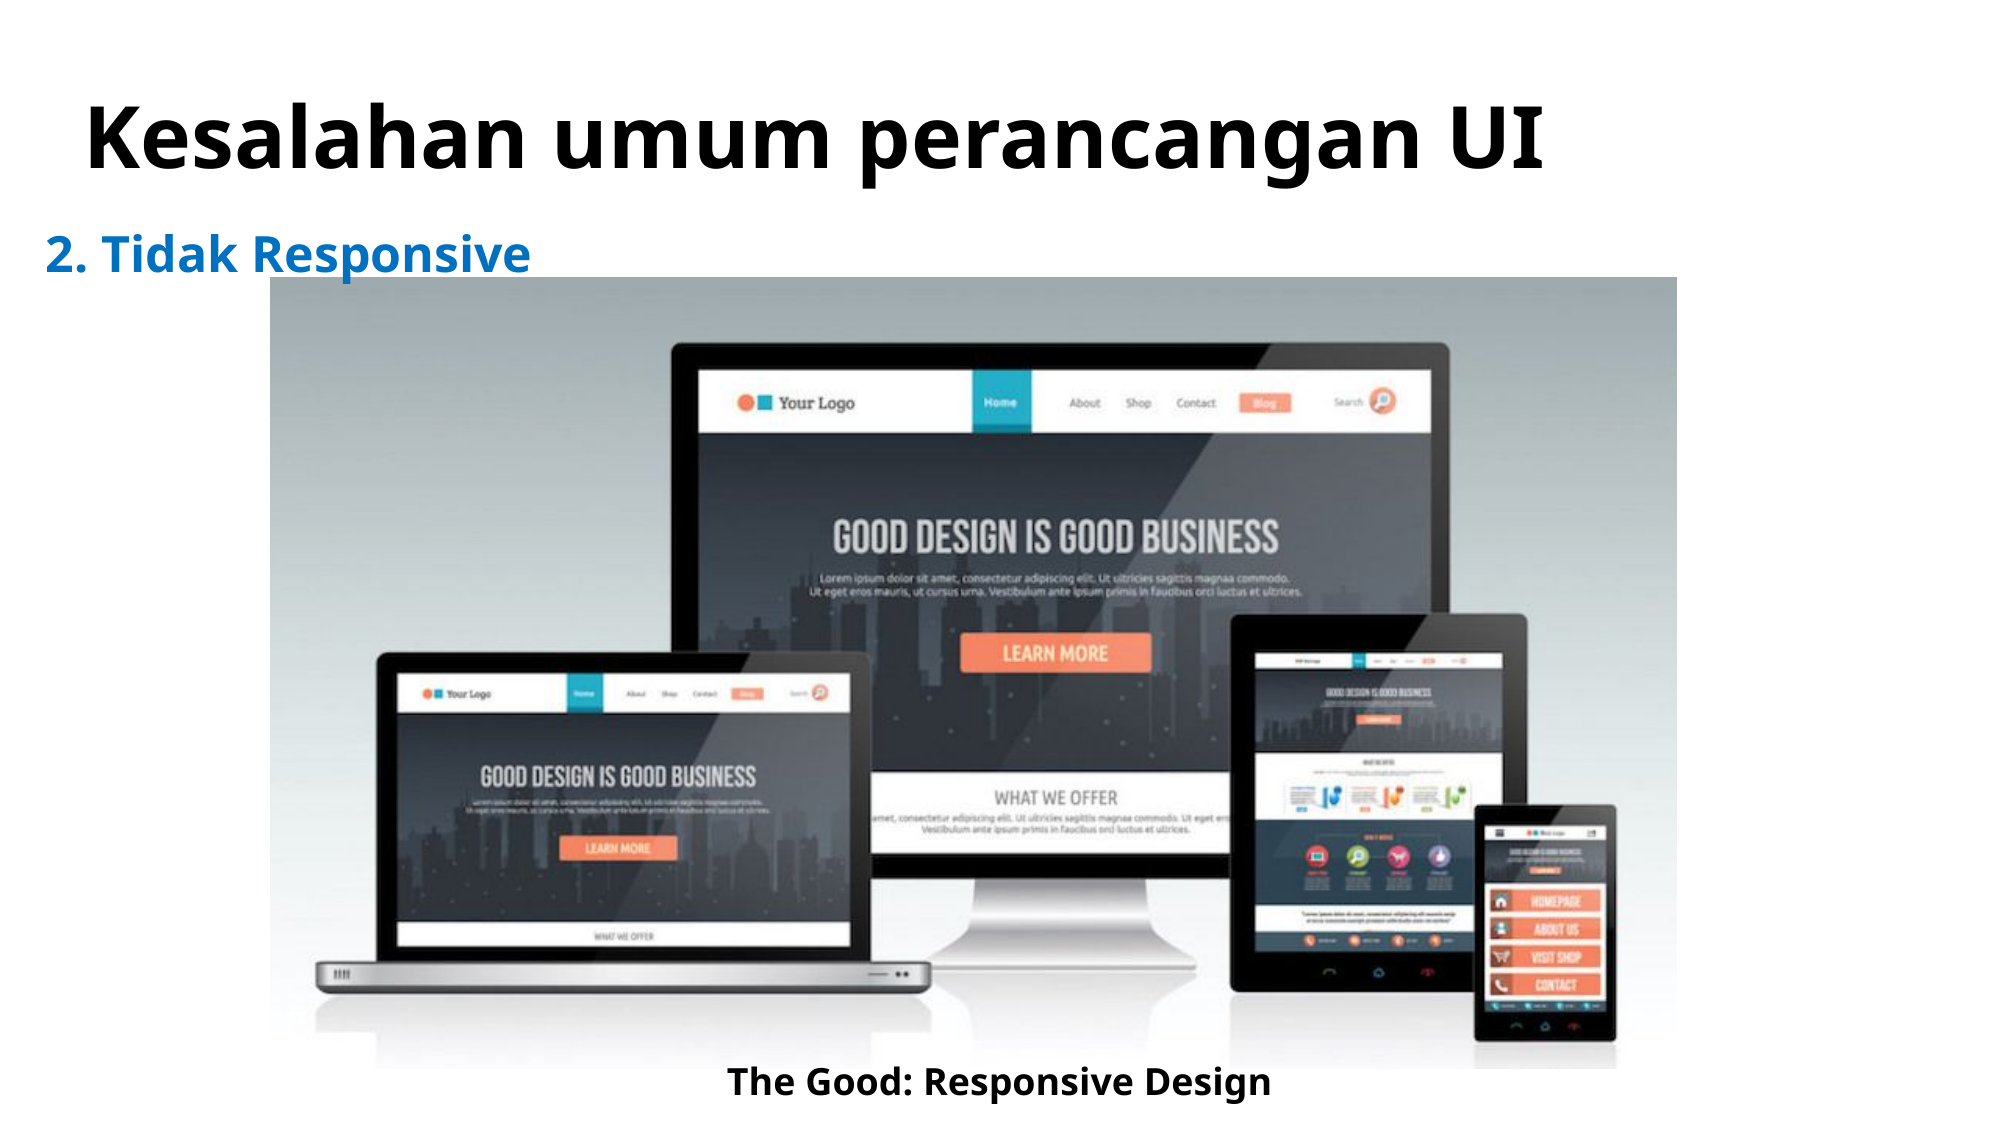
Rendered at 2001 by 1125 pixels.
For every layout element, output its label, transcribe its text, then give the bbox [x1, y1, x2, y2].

picture [270, 277, 1678, 1069]
text_box 2. Tidak Responsive [31, 215, 548, 290]
text_box The Good: Responsive Design [712, 1069, 1288, 1111]
title Kesalahan umum perancangan UI [68, 74, 1794, 194]
